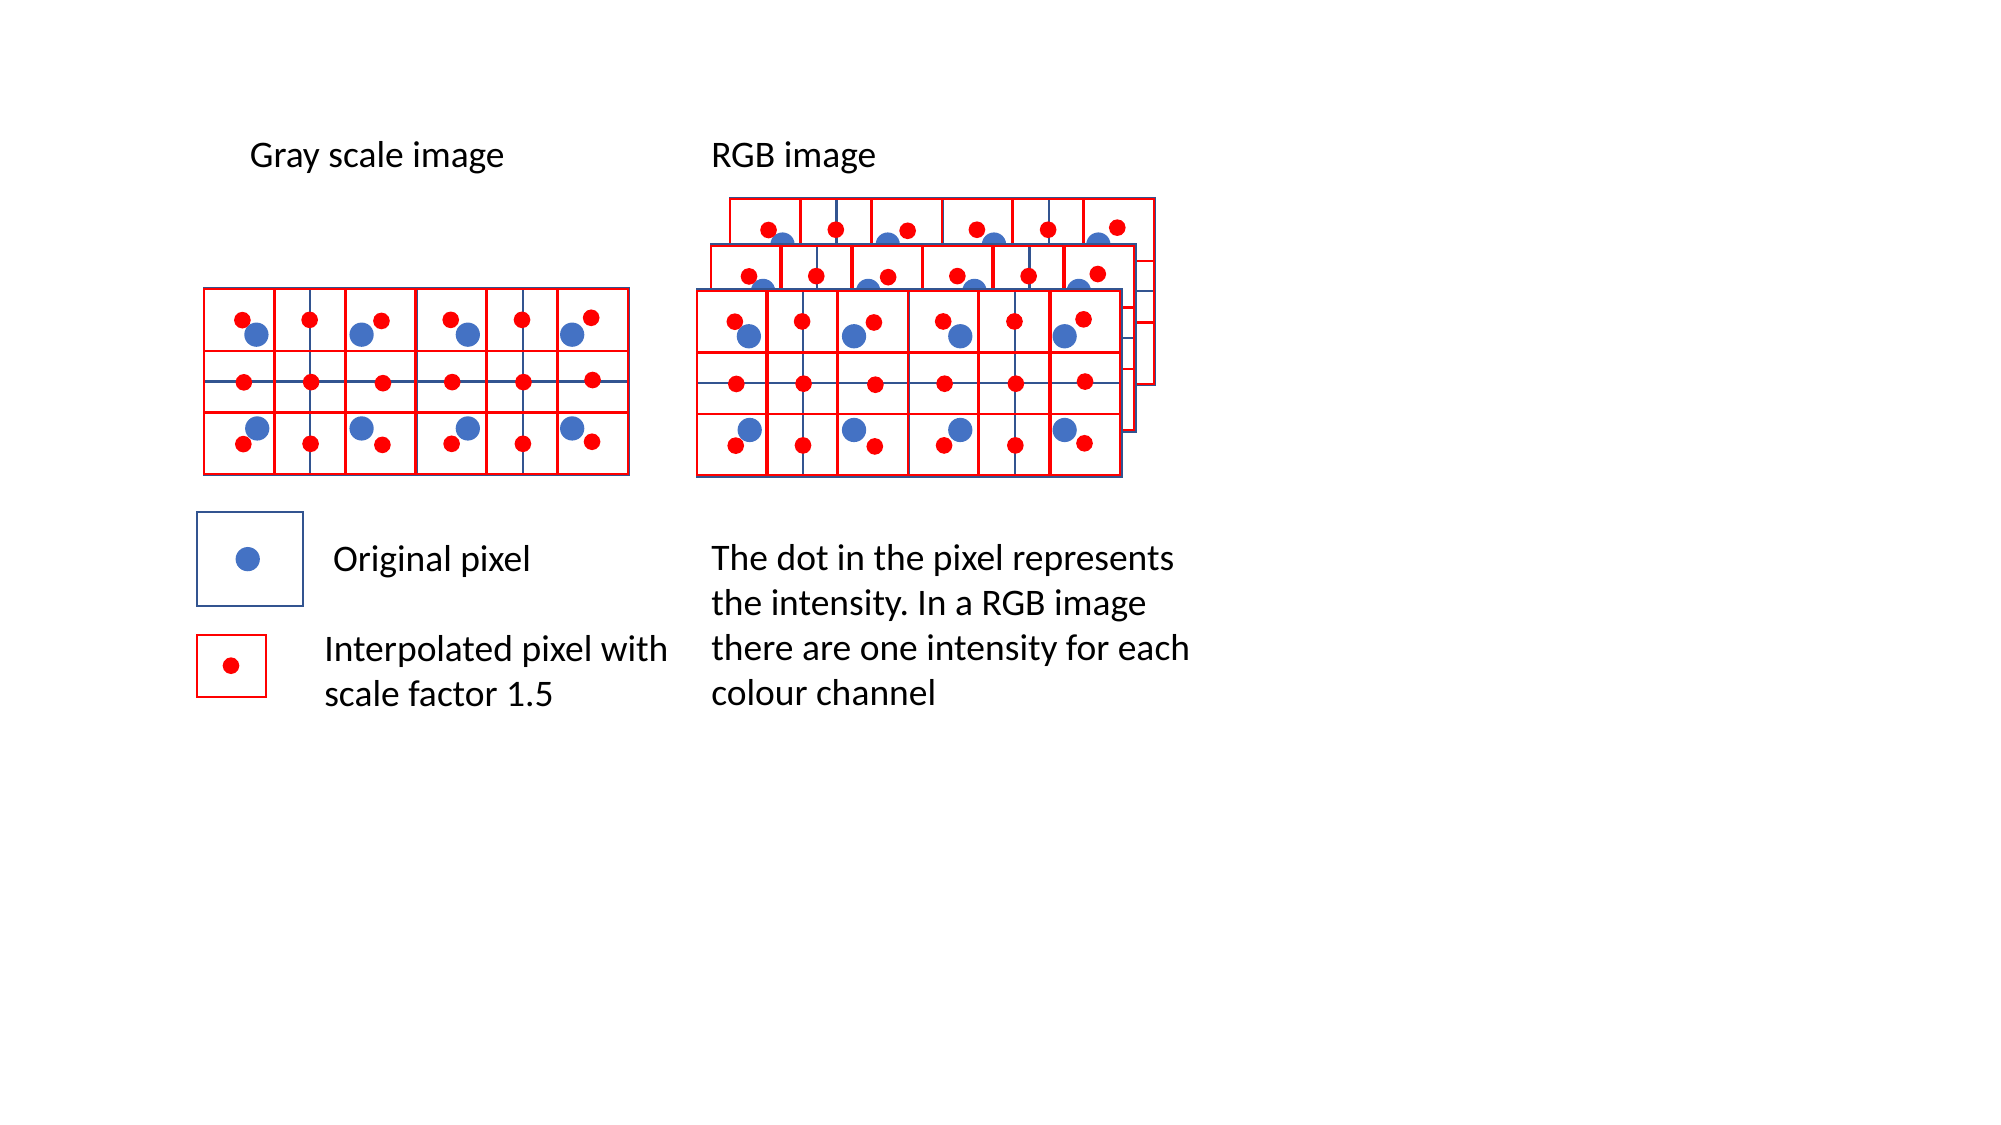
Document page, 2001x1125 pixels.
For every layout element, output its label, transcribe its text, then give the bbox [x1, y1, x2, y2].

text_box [730, 197, 1156, 386]
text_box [696, 289, 1122, 477]
text_box [557, 288, 629, 350]
text_box [302, 373, 320, 391]
text_box Interpolated pixel with scale factor 1.5 [309, 616, 697, 722]
text_box [557, 411, 629, 475]
text_box [443, 435, 460, 453]
text_box [513, 311, 531, 329]
text_box [486, 350, 557, 411]
text_box Original pixel [318, 527, 571, 587]
text_box [222, 657, 240, 675]
text_box [203, 350, 274, 411]
text_box [486, 288, 557, 350]
text_box [345, 411, 415, 475]
text_box [557, 350, 629, 411]
text_box [374, 436, 391, 454]
text_box [274, 411, 345, 475]
text_box Gray scale image [235, 122, 584, 182]
text_box [274, 288, 345, 350]
text_box [301, 311, 319, 329]
text_box [203, 411, 274, 475]
text_box [235, 373, 253, 391]
text_box [196, 511, 304, 607]
text_box [345, 350, 415, 411]
text_box [345, 288, 415, 350]
text_box [235, 546, 260, 572]
text_box [582, 309, 600, 327]
text_box RGB image [696, 122, 1045, 182]
text_box [584, 371, 601, 389]
text_box [274, 350, 345, 411]
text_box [710, 244, 1136, 432]
text_box [442, 311, 460, 329]
text_box The dot in the pixel represents the intensity. In a RGB image there are one intensity for each colour channel [696, 525, 1222, 721]
text_box [374, 374, 392, 392]
text_box [443, 373, 461, 391]
text_box [415, 411, 486, 475]
text_box [514, 435, 532, 453]
text_box [415, 288, 486, 350]
text_box [373, 312, 390, 330]
text_box [302, 435, 319, 453]
text_box [583, 433, 601, 451]
text_box [196, 634, 267, 698]
text_box [486, 411, 557, 475]
text_box [203, 288, 274, 350]
text_box [415, 350, 486, 411]
text_box [234, 311, 251, 329]
text_box [234, 435, 252, 453]
text_box [515, 373, 532, 391]
